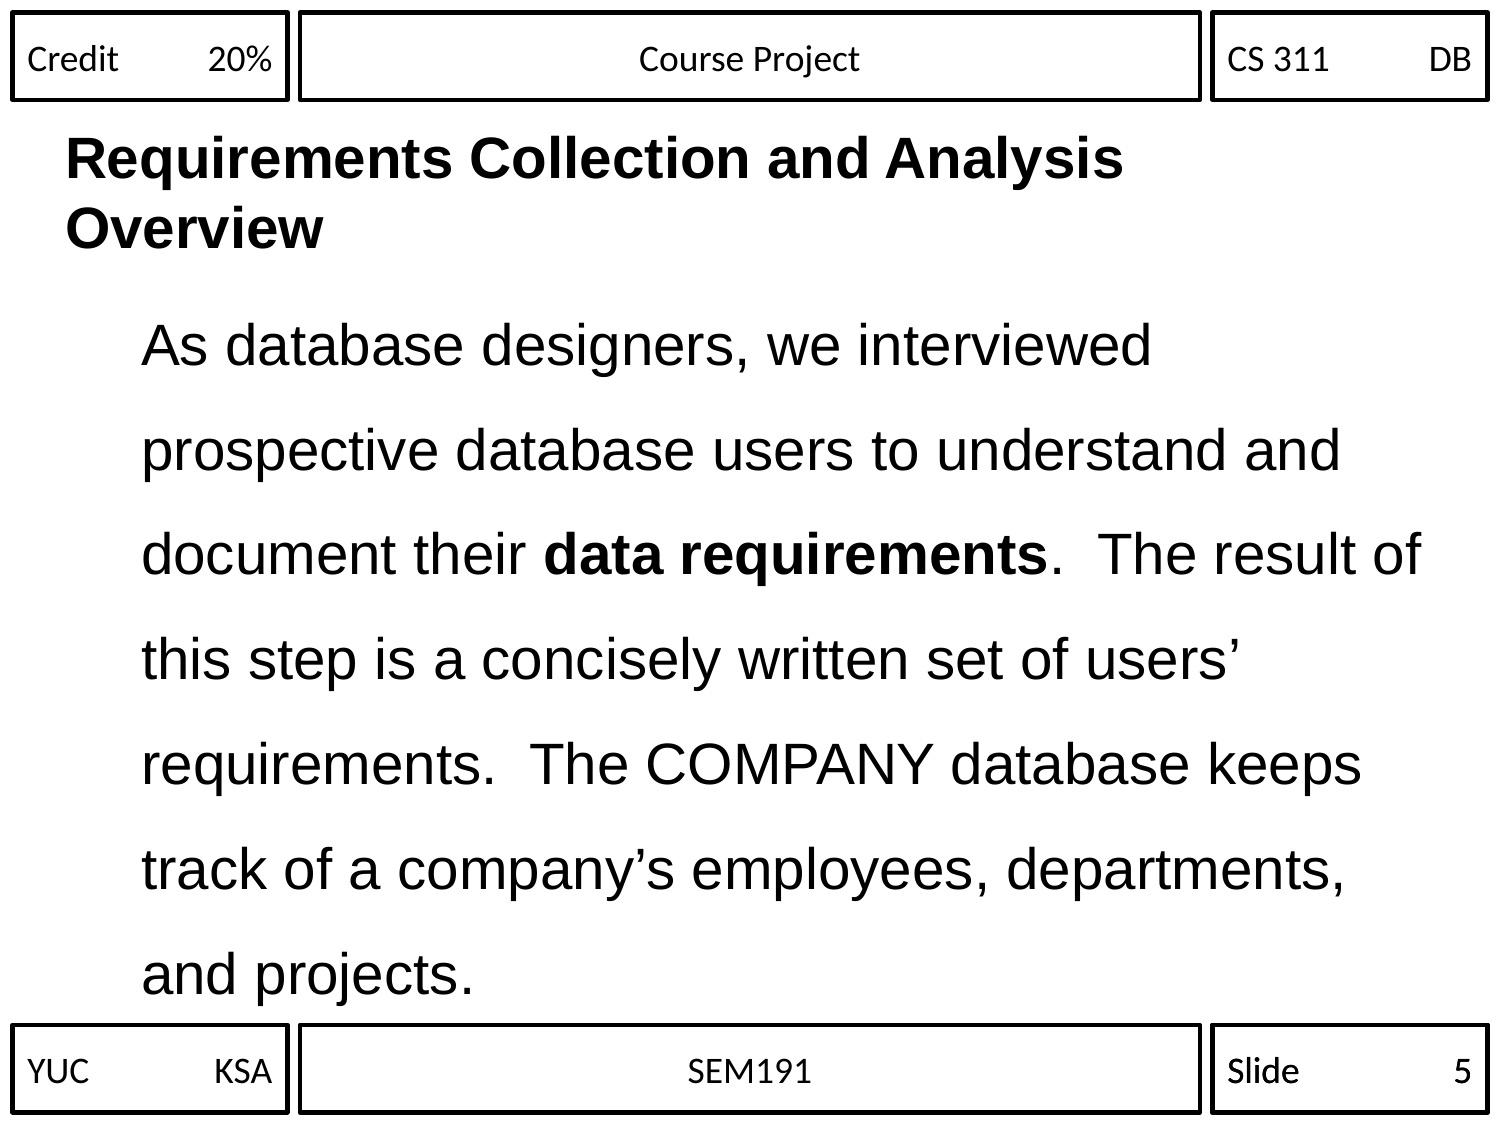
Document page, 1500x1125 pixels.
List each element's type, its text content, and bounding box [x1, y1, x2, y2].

list Requirements Collection and Analysis Overview As database designers, we interviewed prospective database users to understand and document their data requirements. The result of this step is a concisely written set of users’ requirements. The COMPANY database keeps track of a company’s employees, departments, and projects. [50, 112, 1450, 1005]
text_box YUC KSA [10, 1023, 290, 1115]
text_box Slide 5 [1210, 1023, 1490, 1115]
